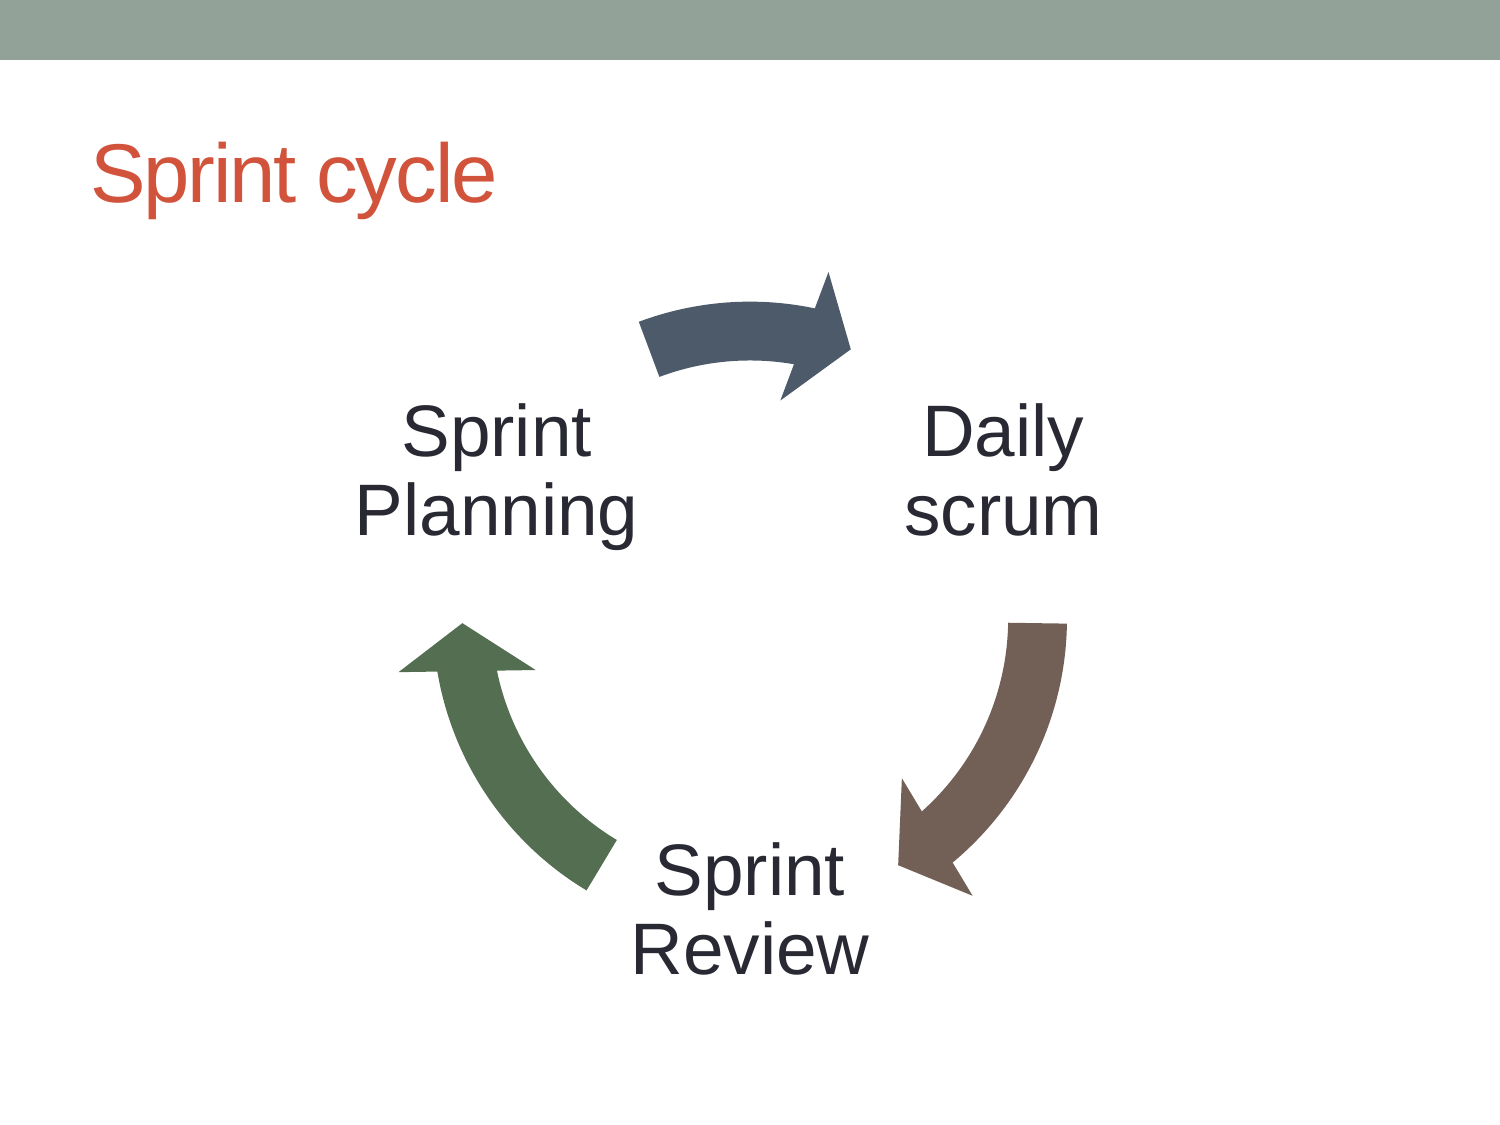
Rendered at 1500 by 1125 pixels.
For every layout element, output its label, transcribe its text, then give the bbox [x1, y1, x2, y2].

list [74, 262, 1426, 1063]
title Sprint cycle [75, 87, 1425, 250]
